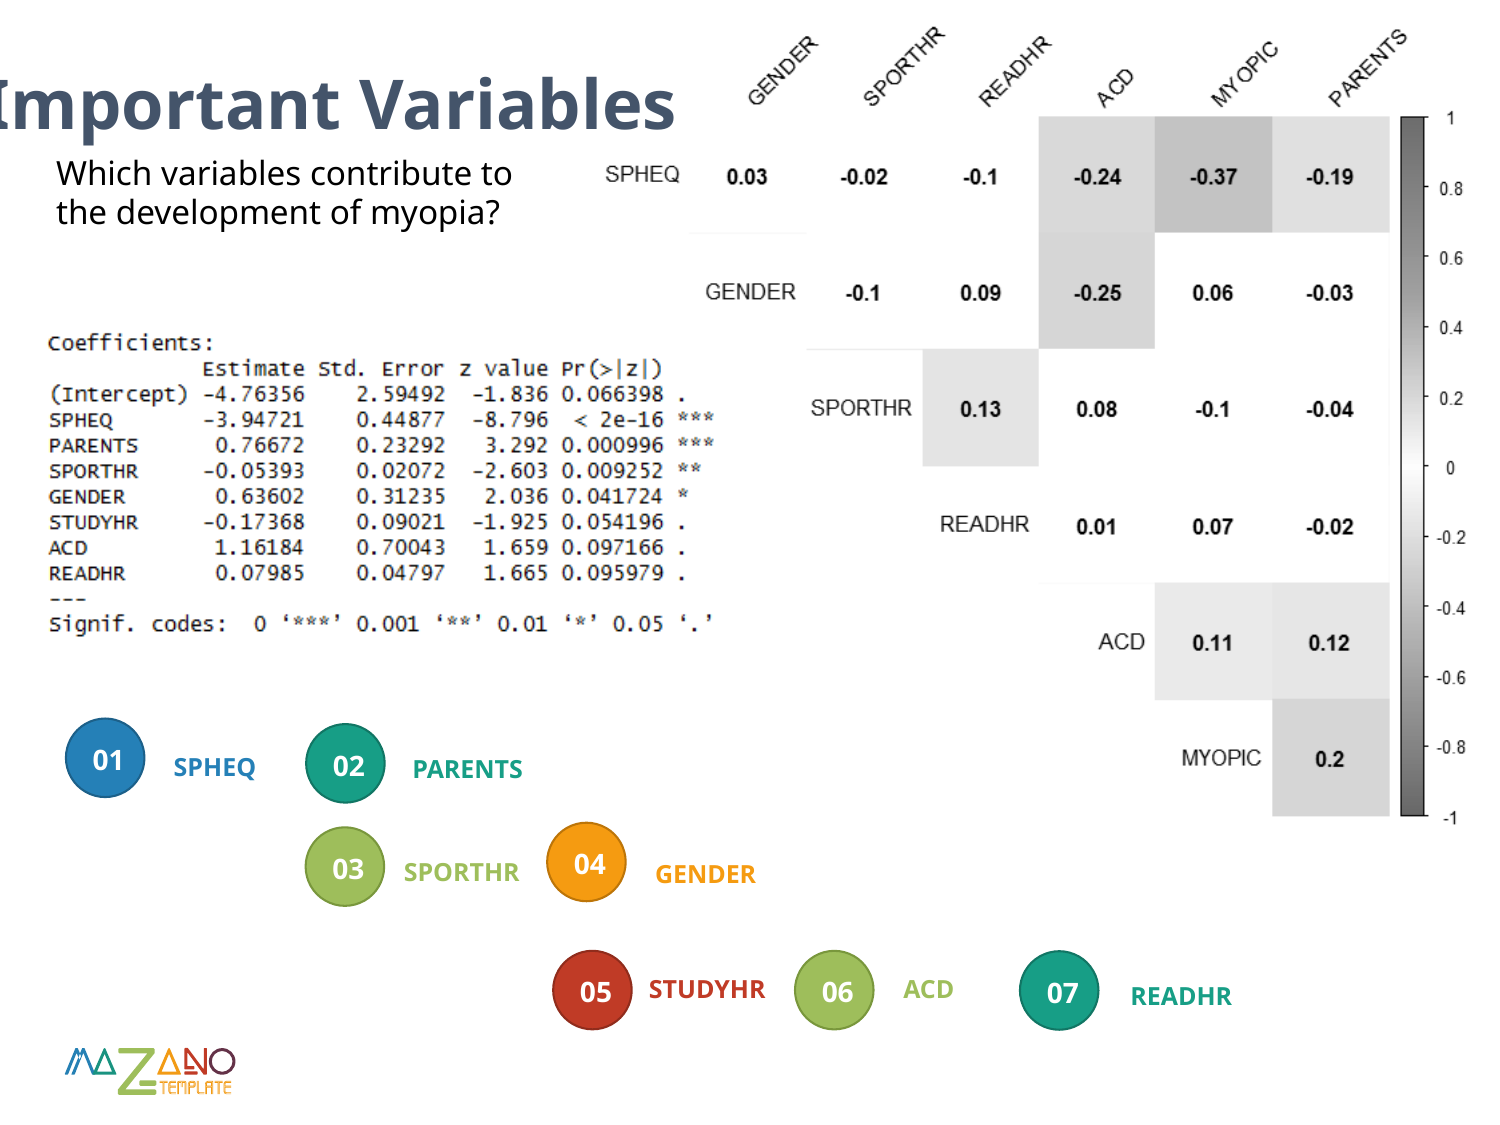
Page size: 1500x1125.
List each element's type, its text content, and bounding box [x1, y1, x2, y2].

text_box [306, 724, 385, 803]
text_box SPHEQ [158, 743, 272, 789]
picture [41, 15, 1494, 902]
text_box SPORTHR [389, 848, 433, 894]
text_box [547, 822, 626, 902]
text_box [553, 950, 632, 1030]
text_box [305, 827, 385, 906]
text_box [65, 718, 145, 798]
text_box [794, 950, 874, 1030]
text_box Important Variables [0, 53, 433, 151]
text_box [1019, 951, 1099, 1030]
text_box Which variables contribute to the development of myopia? [41, 144, 433, 239]
text_box READHR [1115, 973, 1248, 1018]
text_box ACD [888, 965, 970, 1011]
text_box STUDYHR [634, 966, 781, 1012]
text_box PARENTS [397, 745, 433, 791]
